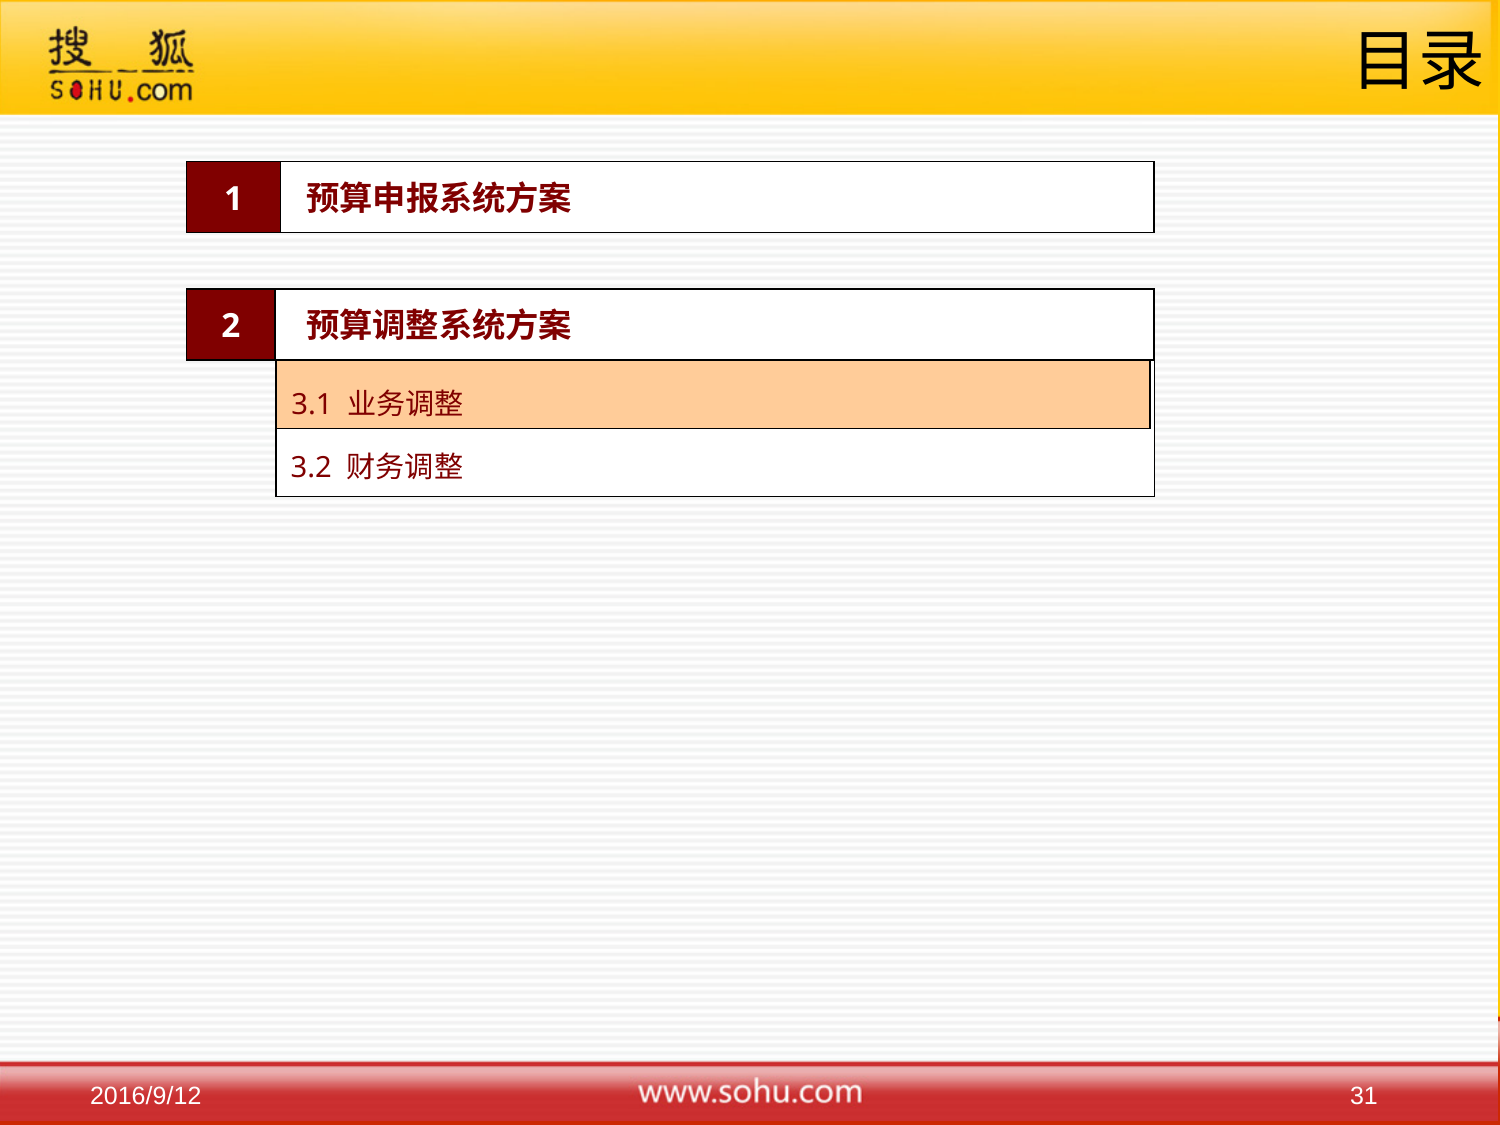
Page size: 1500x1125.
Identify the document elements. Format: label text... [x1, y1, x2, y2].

text_box 预算调整系统方案 [275, 289, 1155, 359]
title 目录 [515, 0, 1500, 118]
picture [0, 0, 1500, 1125]
text_box 预算申报系统方案 [281, 161, 1155, 233]
text_box 1 [186, 161, 281, 233]
text_box 3.1 业务调整 [276, 359, 1150, 429]
text_box 2 [186, 289, 275, 360]
slide_number 31 [1042, 1065, 1393, 1125]
text_box 3.1 业务调整 3.2 财务调整 [275, 359, 1155, 497]
